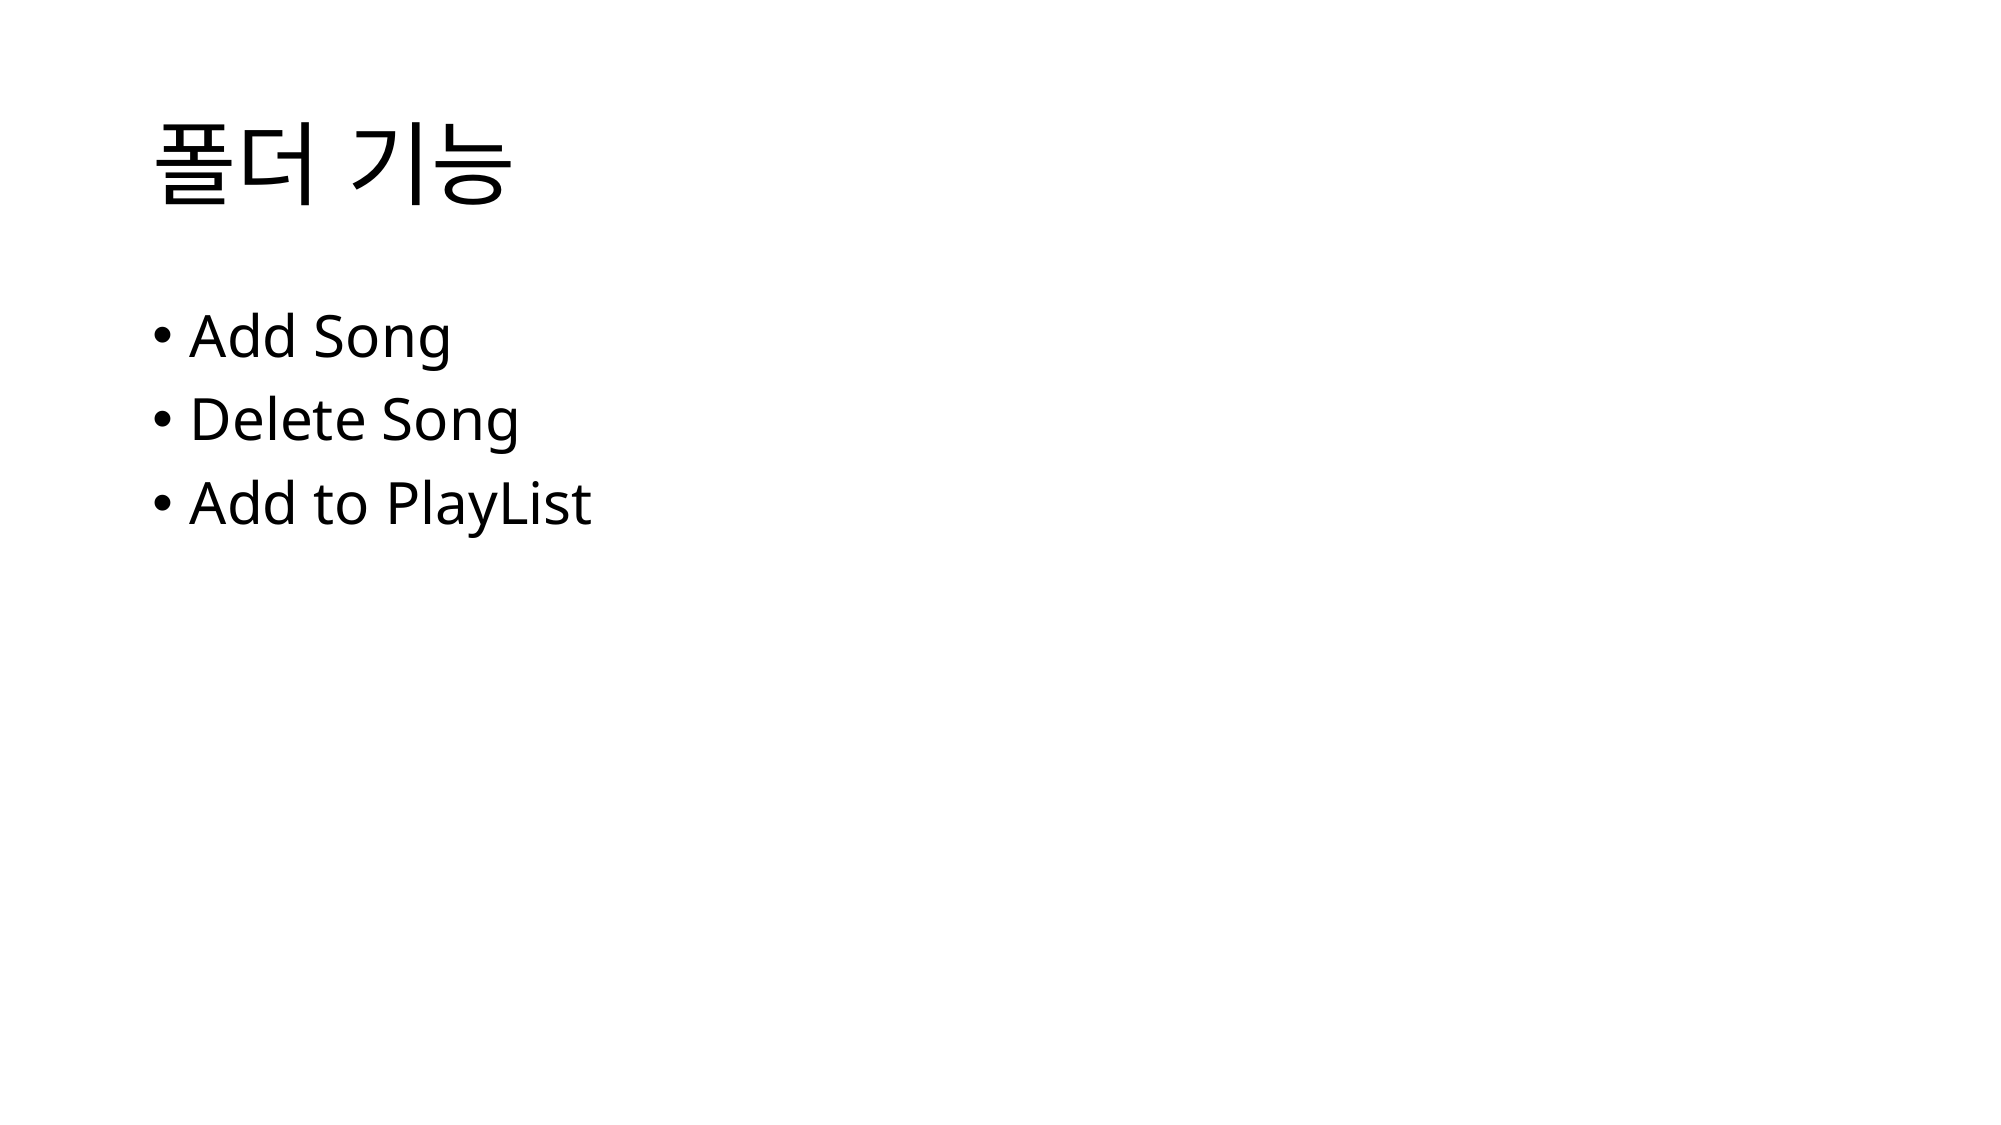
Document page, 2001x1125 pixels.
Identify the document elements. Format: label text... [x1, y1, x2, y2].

list Add Song Delete Song Add to PlayList [137, 299, 1863, 1014]
title 폴더 기능 [137, 59, 1863, 278]
